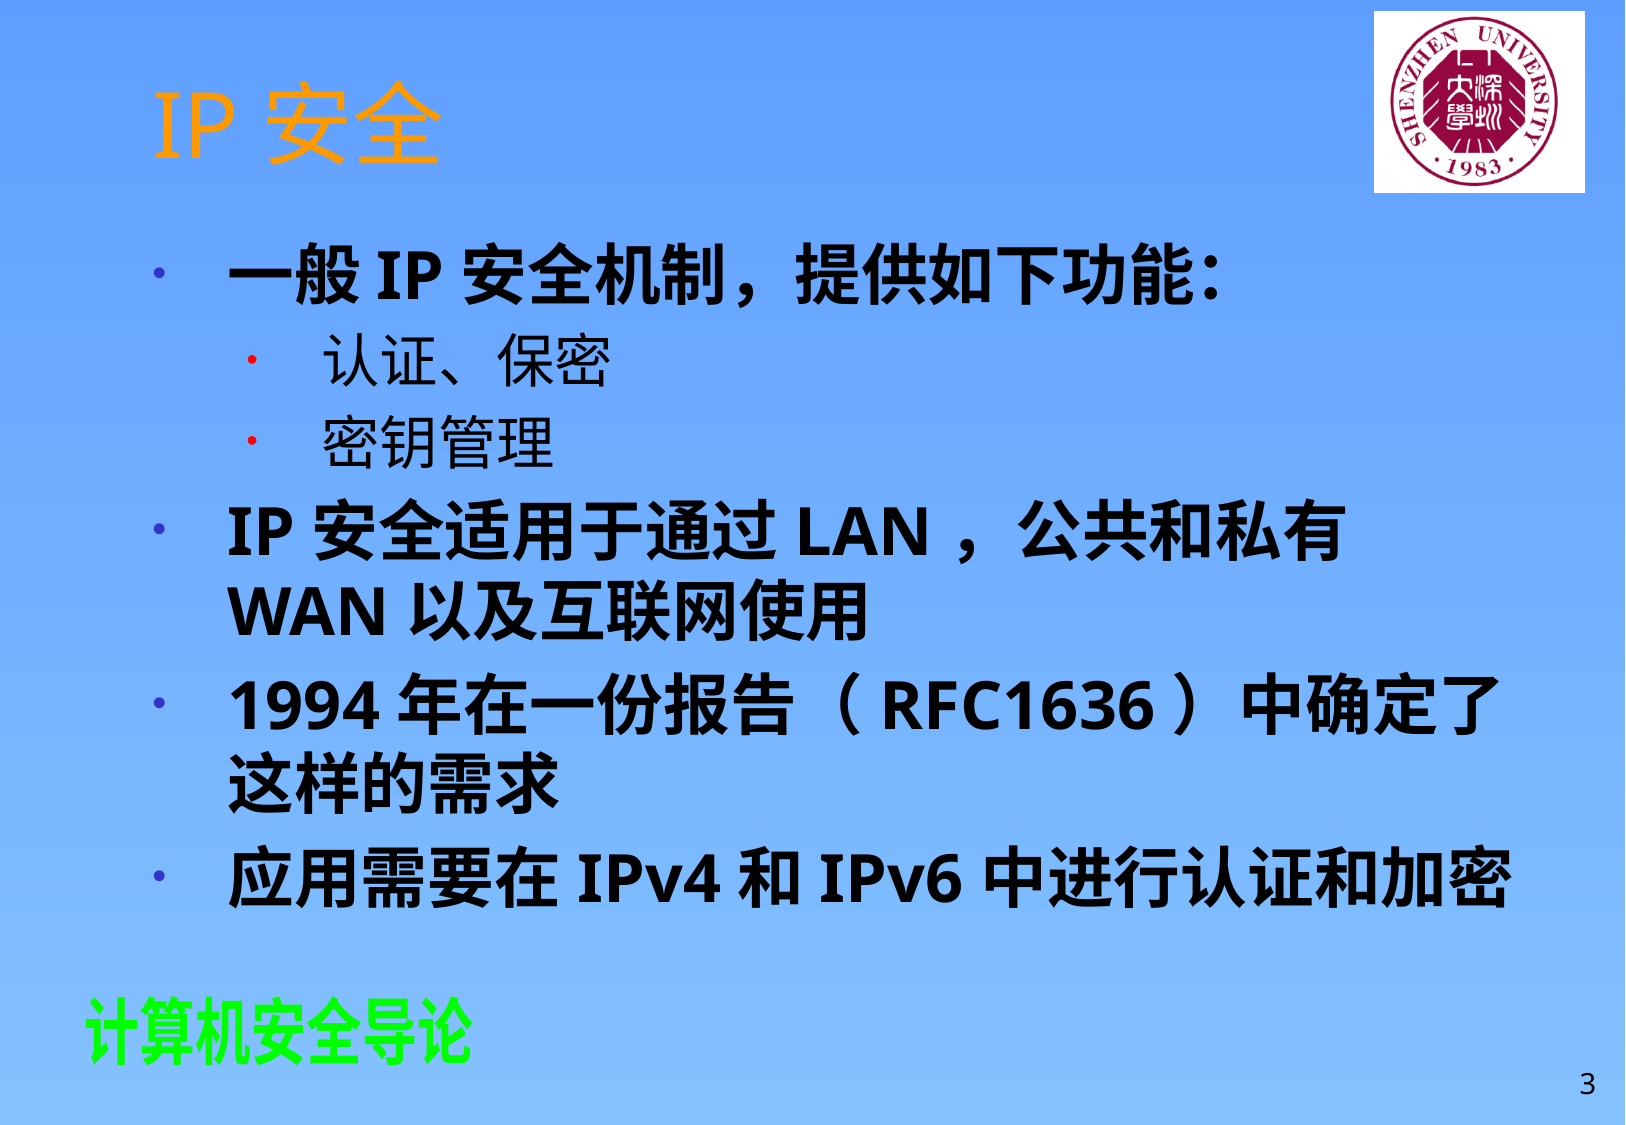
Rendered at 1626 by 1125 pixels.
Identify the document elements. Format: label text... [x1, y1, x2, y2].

picture [1374, 11, 1585, 193]
slide_number 3 [1438, 1062, 1612, 1113]
title IP安全 [137, 37, 1488, 185]
list 一般IP安全机制，提供如下功能： 认证、保密 密钥管理 IP安全适用于通过LAN，公共和私有WAN以及互联网使用 1994年在一份报告（RFC1636）中确定了这样的需求 应用需要在IPv4和IPv6中进行认证和加密 [137, 224, 1533, 1050]
